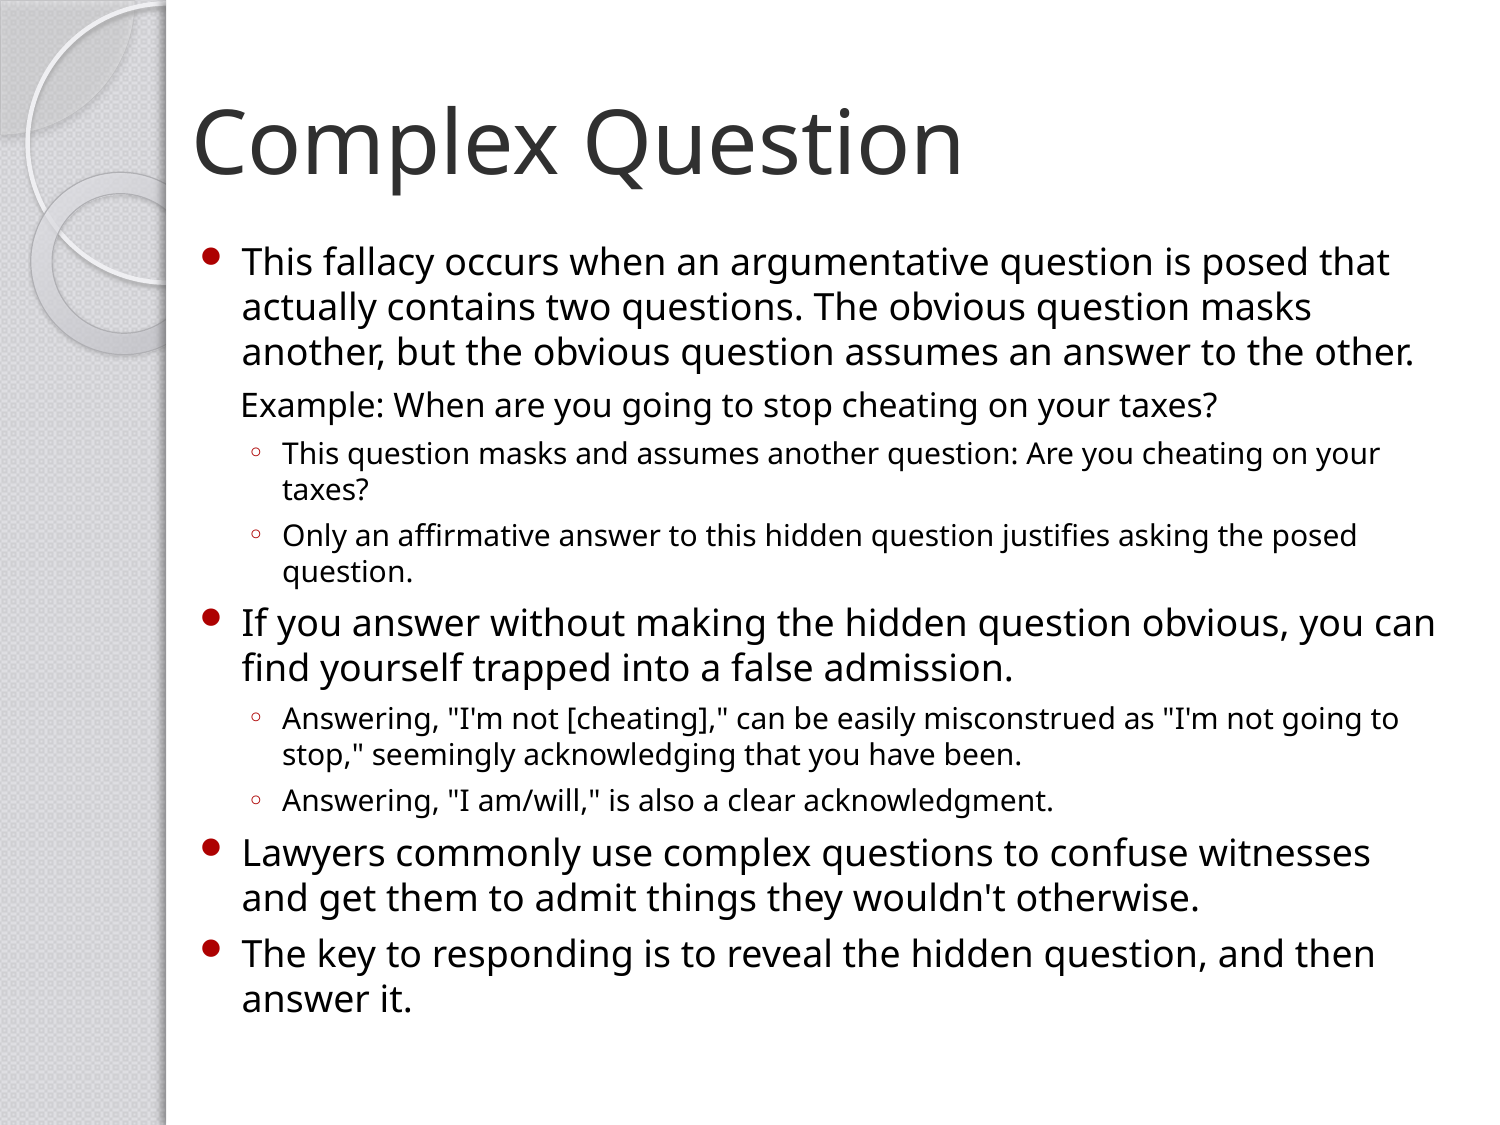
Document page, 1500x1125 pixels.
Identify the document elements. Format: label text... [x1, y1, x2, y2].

title Complex Question [176, 45, 1407, 232]
list This fallacy occurs when an argumentative question is posed that actually contains two questions. The obvious question masks another, but the obvious question assumes an answer to the other. Example: When are you going to stop cheating on your taxes? This question masks and assumes another question: Are you cheating on your taxes? Only an affirmative answer to this hidden question justifies asking the posed question. If you answer without making the hidden question obvious, you can find yourself trapped into a false admission. Answering, "I'm not [cheating]," can be easily misconstrued as "I'm not going to stop," seemingly acknowledging that you have been. Answering, "I am/will," is also a clear acknowledgment. Lawyers commonly use complex questions to confuse witnesses and get them to admit things they wouldn't otherwise. The key to responding is to reveal the hidden question, and then answer it. [176, 232, 1452, 1044]
